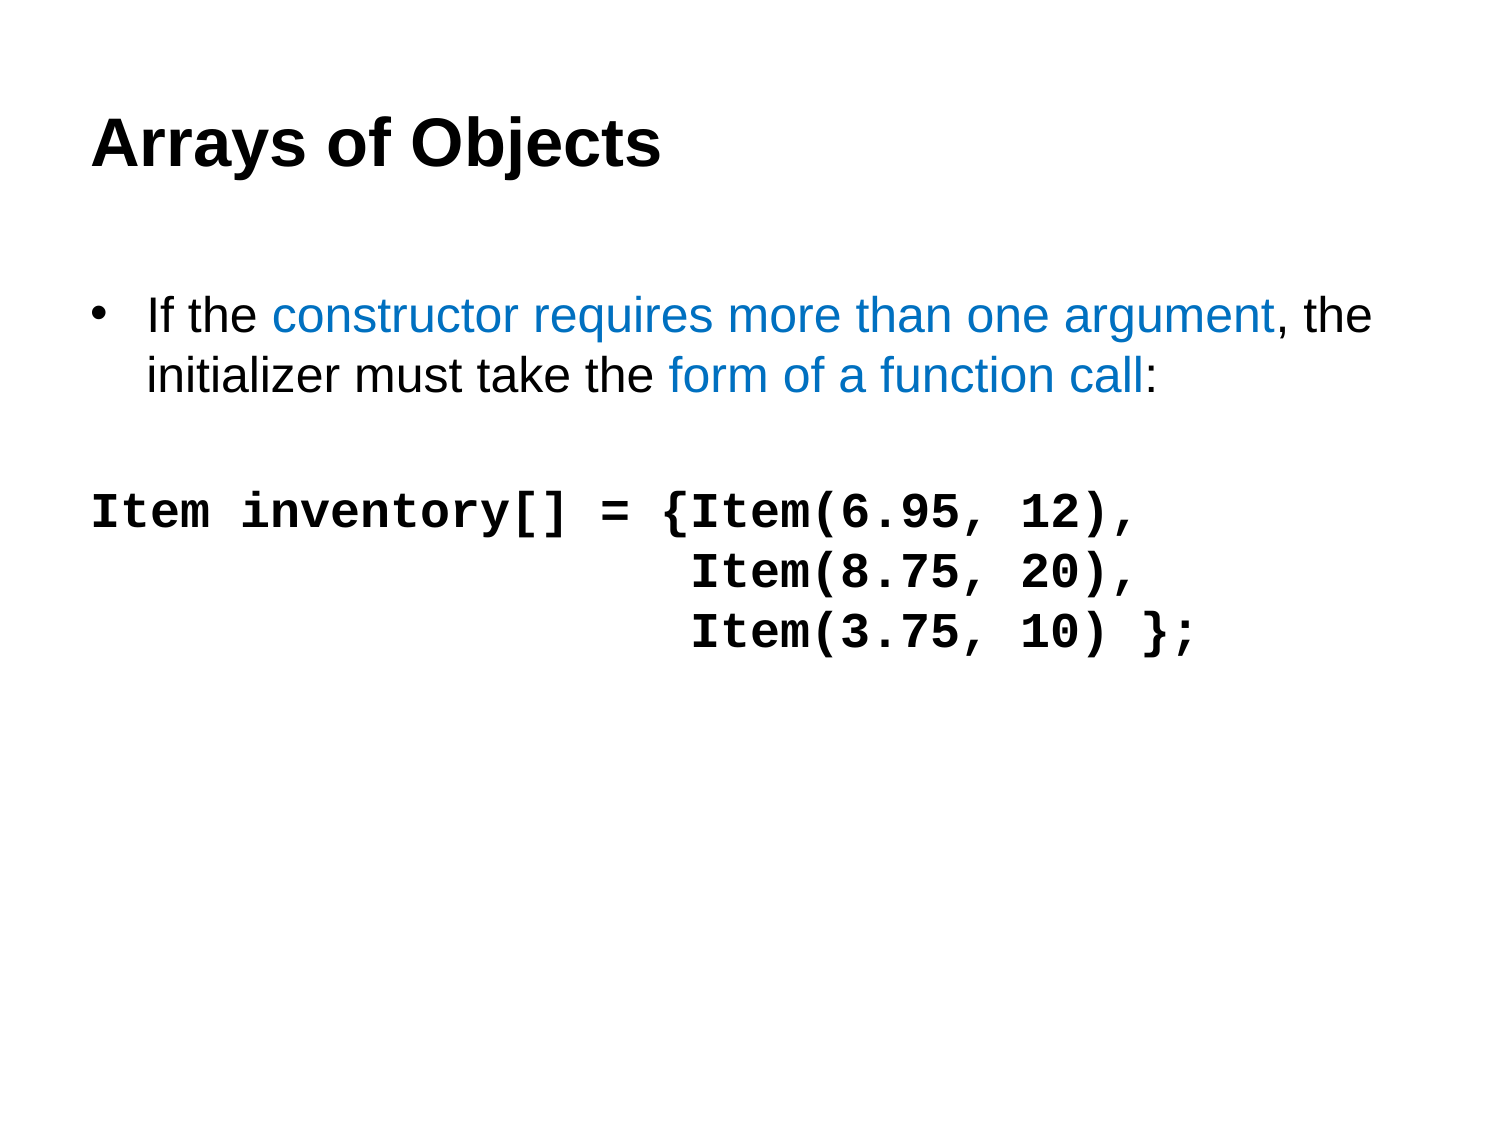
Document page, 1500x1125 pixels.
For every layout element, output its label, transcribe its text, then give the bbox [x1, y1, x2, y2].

list If the constructor requires more than one argument, the initializer must take the form of a function call: Item inventory[] = {Item(6.95, 12), Item(8.75, 20), Item(3.75, 10) }; [75, 275, 1475, 889]
title Arrays of Objects [75, 45, 1425, 233]
